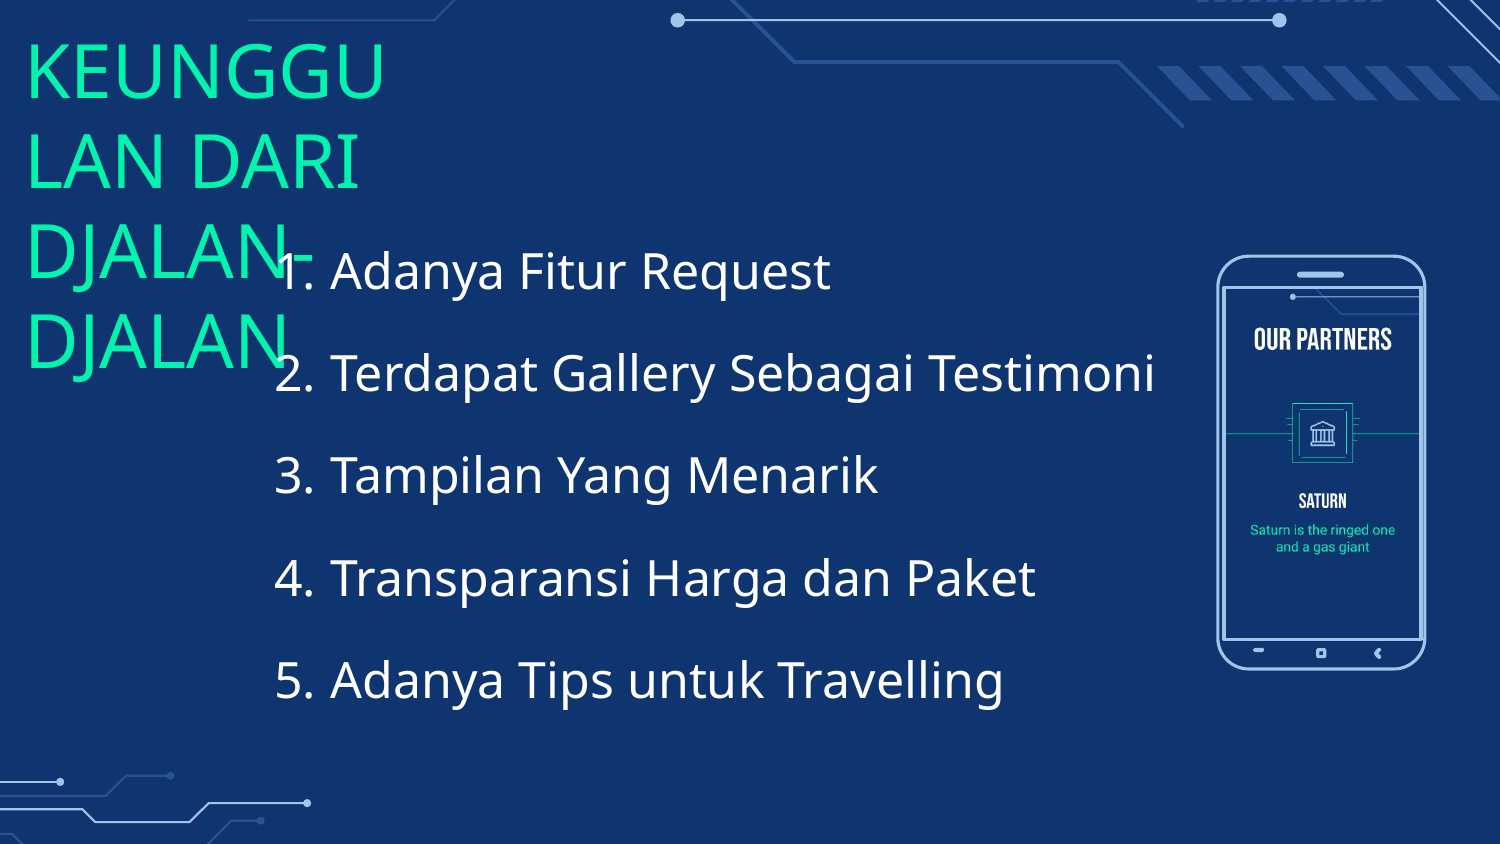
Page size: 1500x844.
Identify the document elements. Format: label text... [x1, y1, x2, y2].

subtitle Adanya Fitur Request Terdapat Gallery Sebagai Testimoni Tampilan Yang Menarik Transparansi Harga dan Paket Adanya Tips untuk Travelling [274, 230, 1161, 399]
text_box [1217, 256, 1425, 669]
picture [1225, 288, 1420, 638]
title KEUNGGULAN DARI DJALAN-DJALAN [24, 23, 426, 101]
